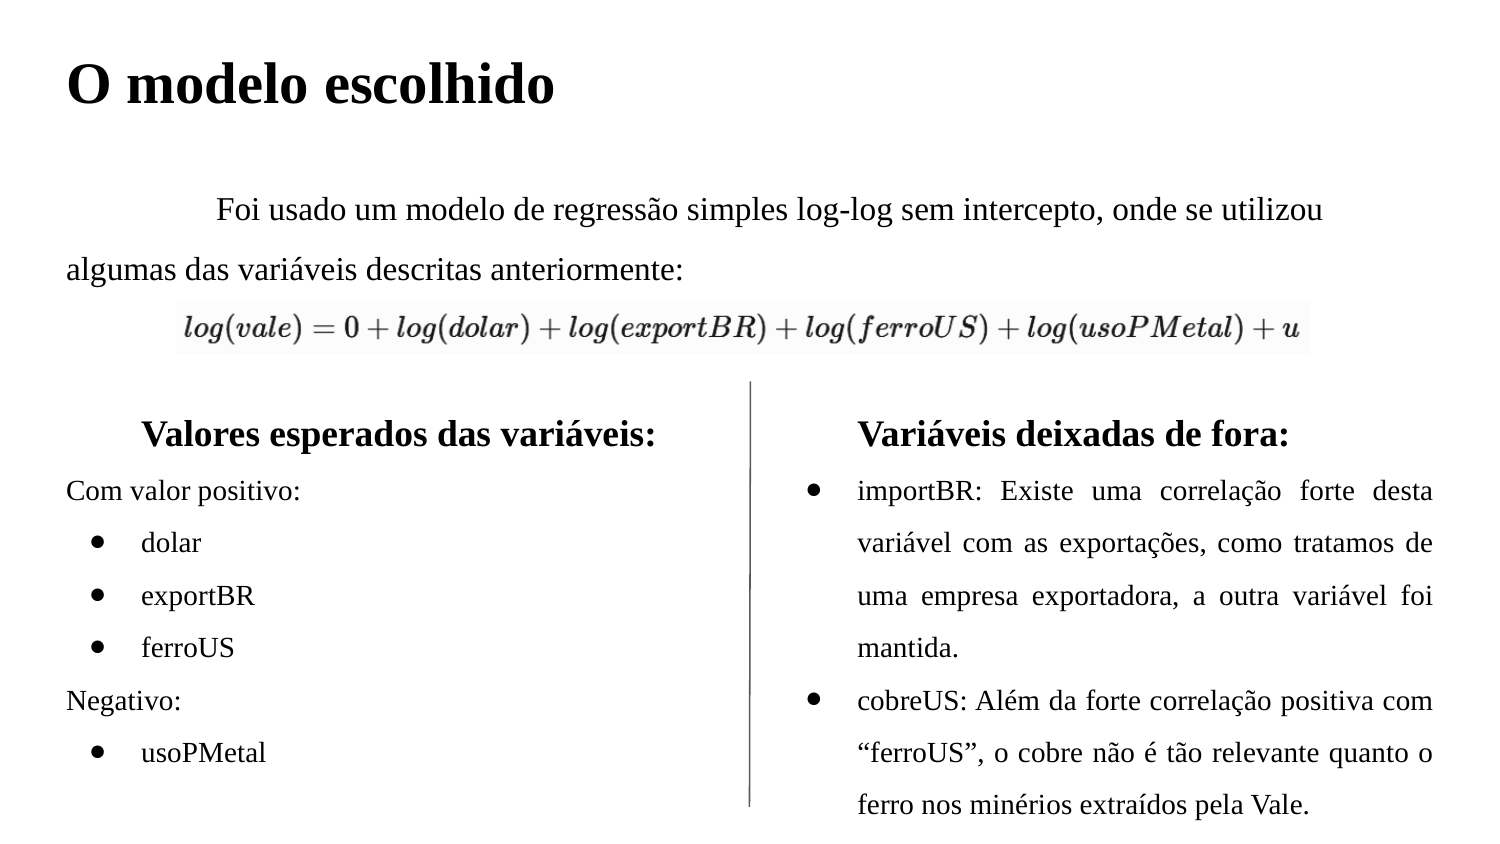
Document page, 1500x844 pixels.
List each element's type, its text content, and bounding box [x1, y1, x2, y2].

picture [176, 300, 1309, 354]
text_box Variáveis deixadas de fora: importBR: Existe uma correlação forte desta variável com as exportações, como tratamos de uma empresa exportadora, a outra variável foi mantida. cobreUS: Além da forte correlação positiva com “ferroUS”, o cobre não é tão relevante quanto o ferro nos minérios extraídos pela Vale. [767, 371, 1449, 807]
text_box Foi usado um modelo de regressão simples log-log sem intercepto, onde se utilizou algumas das variáveis descritas anteriormente: [51, 152, 1449, 302]
title O modelo escolhido [51, 29, 1449, 124]
text_box Valores esperados das variáveis: Com valor positivo: dolar exportBR ferroUS Negativo: usoPMetal [51, 371, 733, 797]
